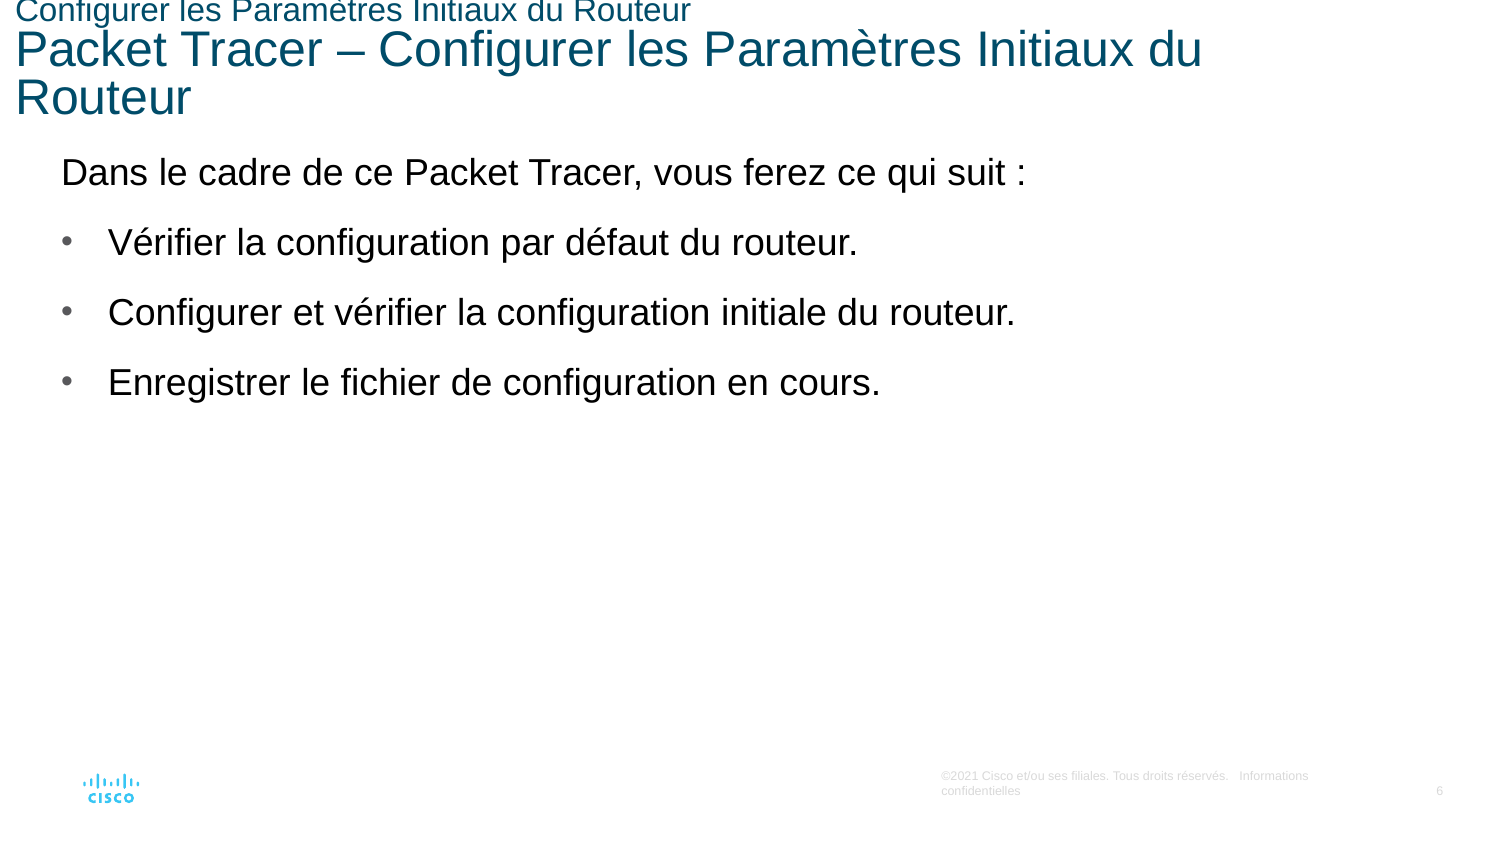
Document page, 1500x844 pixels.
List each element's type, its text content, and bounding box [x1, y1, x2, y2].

list Dans le cadre de ce Packet Tracer, vous ferez ce qui suit : Vérifier la configuration par défaut du routeur. Configurer et vérifier la configuration initiale du routeur. Enregistrer le fichier de configuration en cours. [46, 140, 1329, 547]
title Configurer les Paramètres Initiaux du Routeur Packet Tracer – Configurer les Paramètres Initiaux du Routeur [0, 0, 1369, 121]
